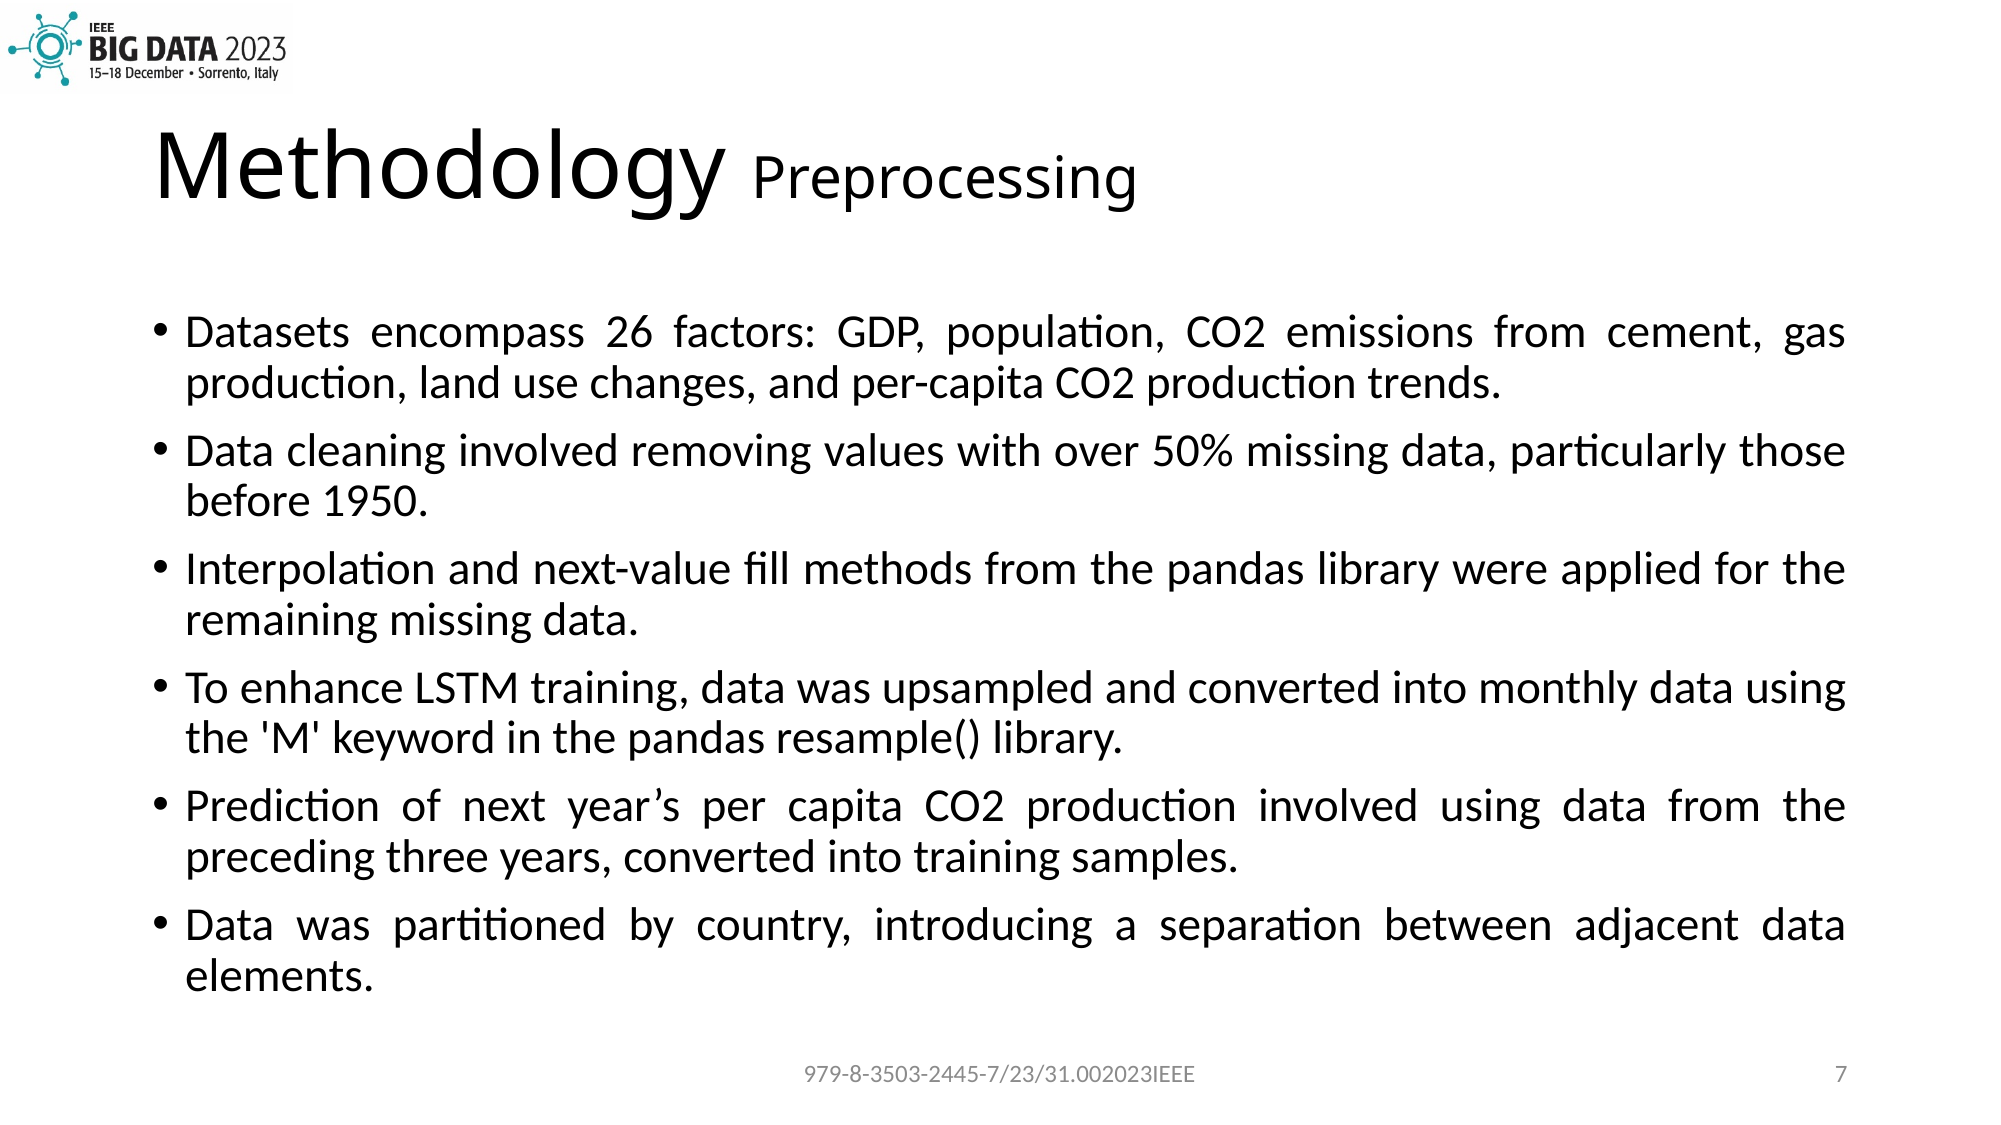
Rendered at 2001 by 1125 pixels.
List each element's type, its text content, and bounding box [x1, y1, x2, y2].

slide_number 7 [1412, 1042, 1863, 1103]
list Datasets encompass 26 factors: GDP, population, CO2 emissions from cement, gas production, land use changes, and per-capita CO2 production trends. Data cleaning involved removing values with over 50% missing data, particularly those before 1950. Interpolation and next-value fill methods from the pandas library were applied for the remaining missing data. To enhance LSTM training, data was upsampled and converted into monthly data using the 'M' keyword in the pandas resample() library. Prediction of next year’s per capita CO2 production involved using data from the preceding three years, converted into training samples. Data was partitioned by country, introducing a separation between adjacent data elements. [137, 299, 1863, 1014]
title Methodology Preprocessing [137, 59, 1863, 278]
picture [0, 3, 293, 94]
footer 979-8-3503-2445-7/23/31.002023IEEE [662, 1042, 1338, 1103]
